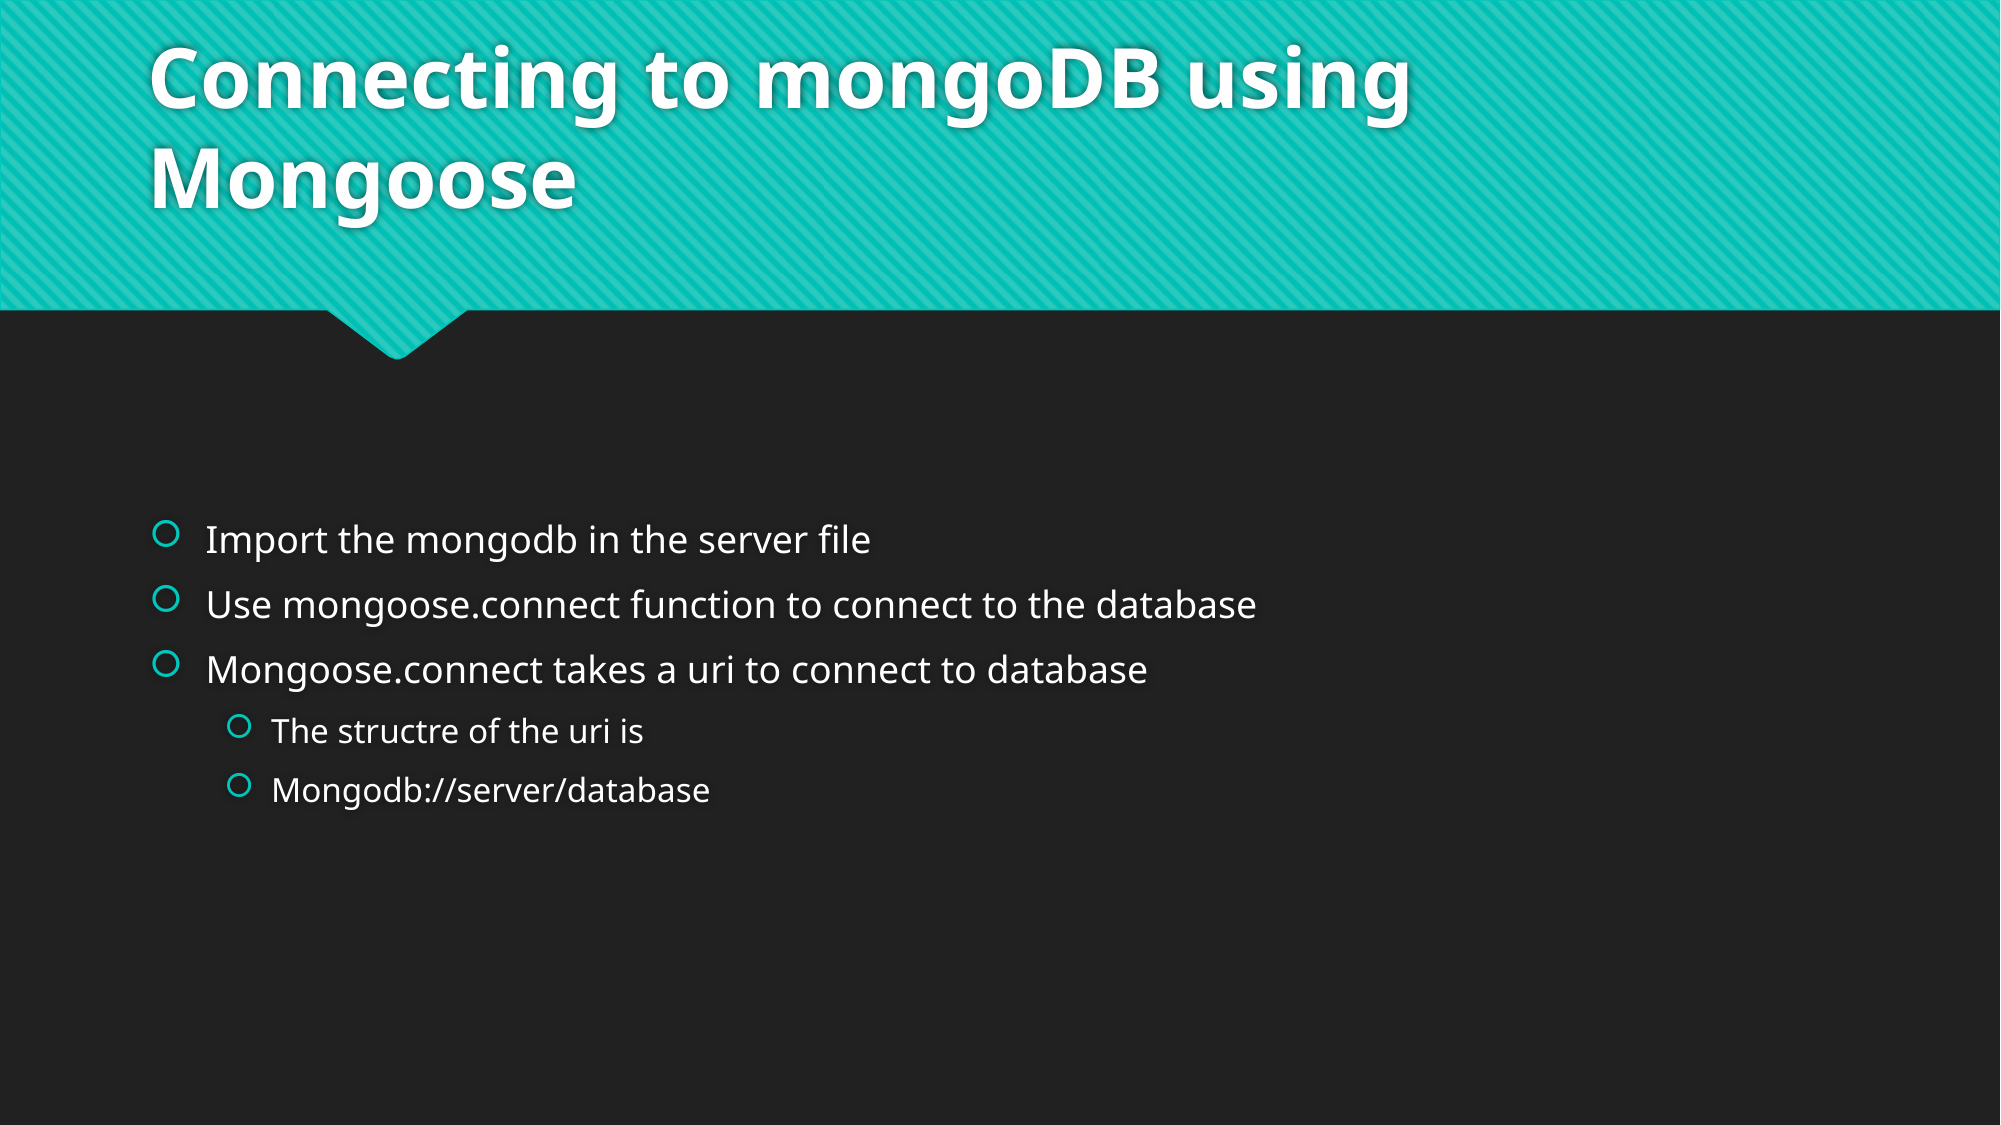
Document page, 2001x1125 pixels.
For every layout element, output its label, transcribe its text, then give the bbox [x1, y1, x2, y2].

title Connecting to mongoDB using Mongoose [132, 73, 1868, 233]
list Import the mongodb in the server file Use mongoose.connect function to connect to the database Mongoose.connect takes a uri to connect to database The structre of the uri is Mongodb://server/database [134, 364, 1866, 962]
